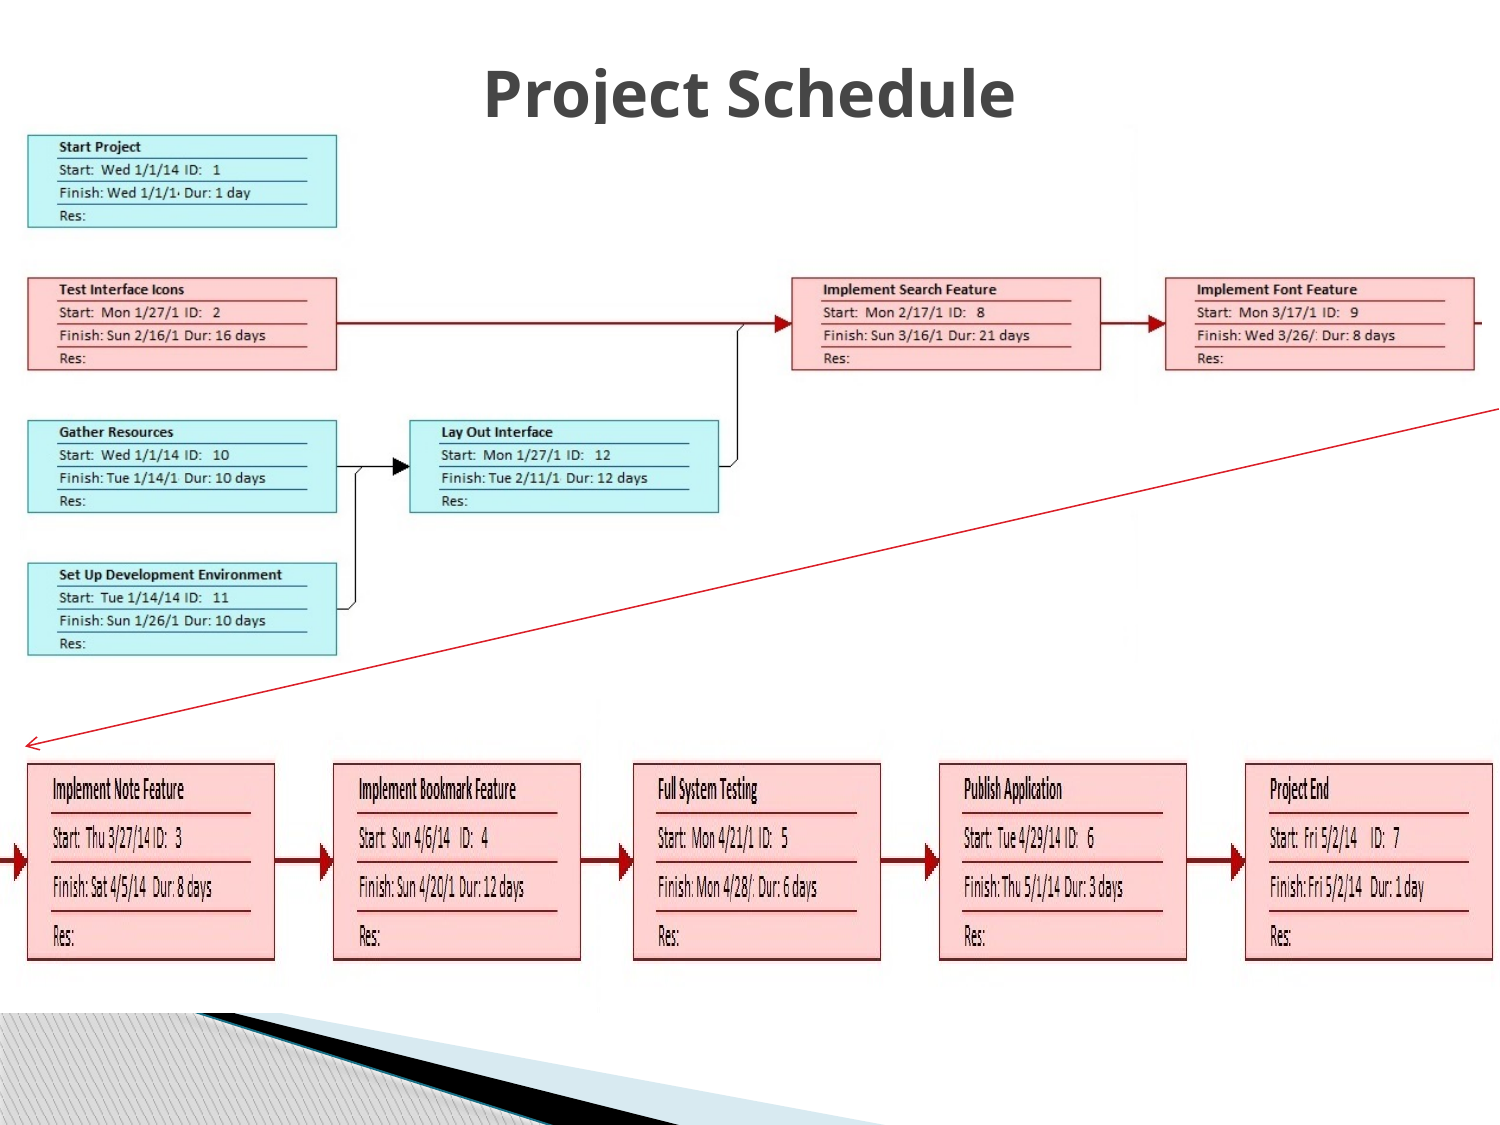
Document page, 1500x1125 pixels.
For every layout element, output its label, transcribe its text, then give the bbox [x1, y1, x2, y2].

picture [0, 699, 1500, 1013]
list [18, 124, 1482, 417]
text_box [24, 408, 1500, 747]
title Project Schedule [75, 45, 1425, 124]
